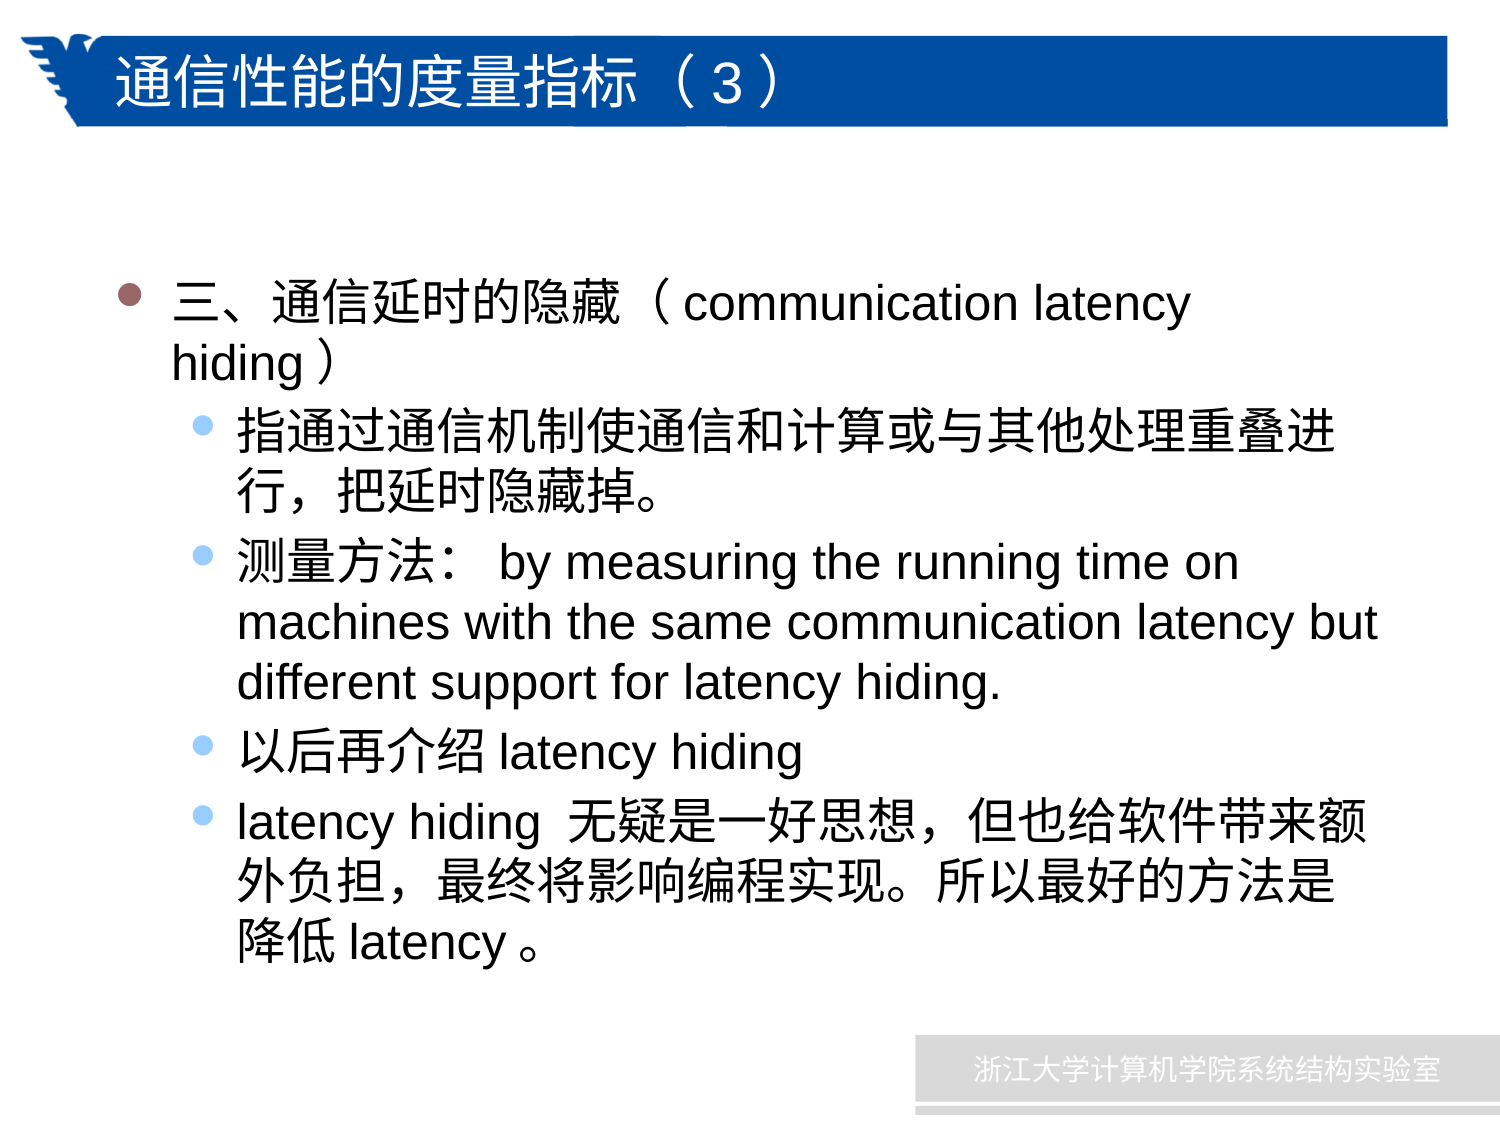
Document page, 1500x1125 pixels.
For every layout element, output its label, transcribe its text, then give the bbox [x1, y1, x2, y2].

list 三、通信延时的隐藏（communication latency hiding） 指通过通信机制使通信和计算或与其他处理重叠进行，把延时隐藏掉。 测量方法：by measuring the running time on machines with the same communication latency but different support for latency hiding. 以后再介绍latency hiding latency hiding 无疑是一好思想，但也给软件带来额外负担，最终将影响编程实现。所以最好的方法是降低latency。 [99, 262, 1400, 988]
title 通信性能的度量指标（3） [99, 37, 1347, 188]
picture [5, 19, 148, 127]
